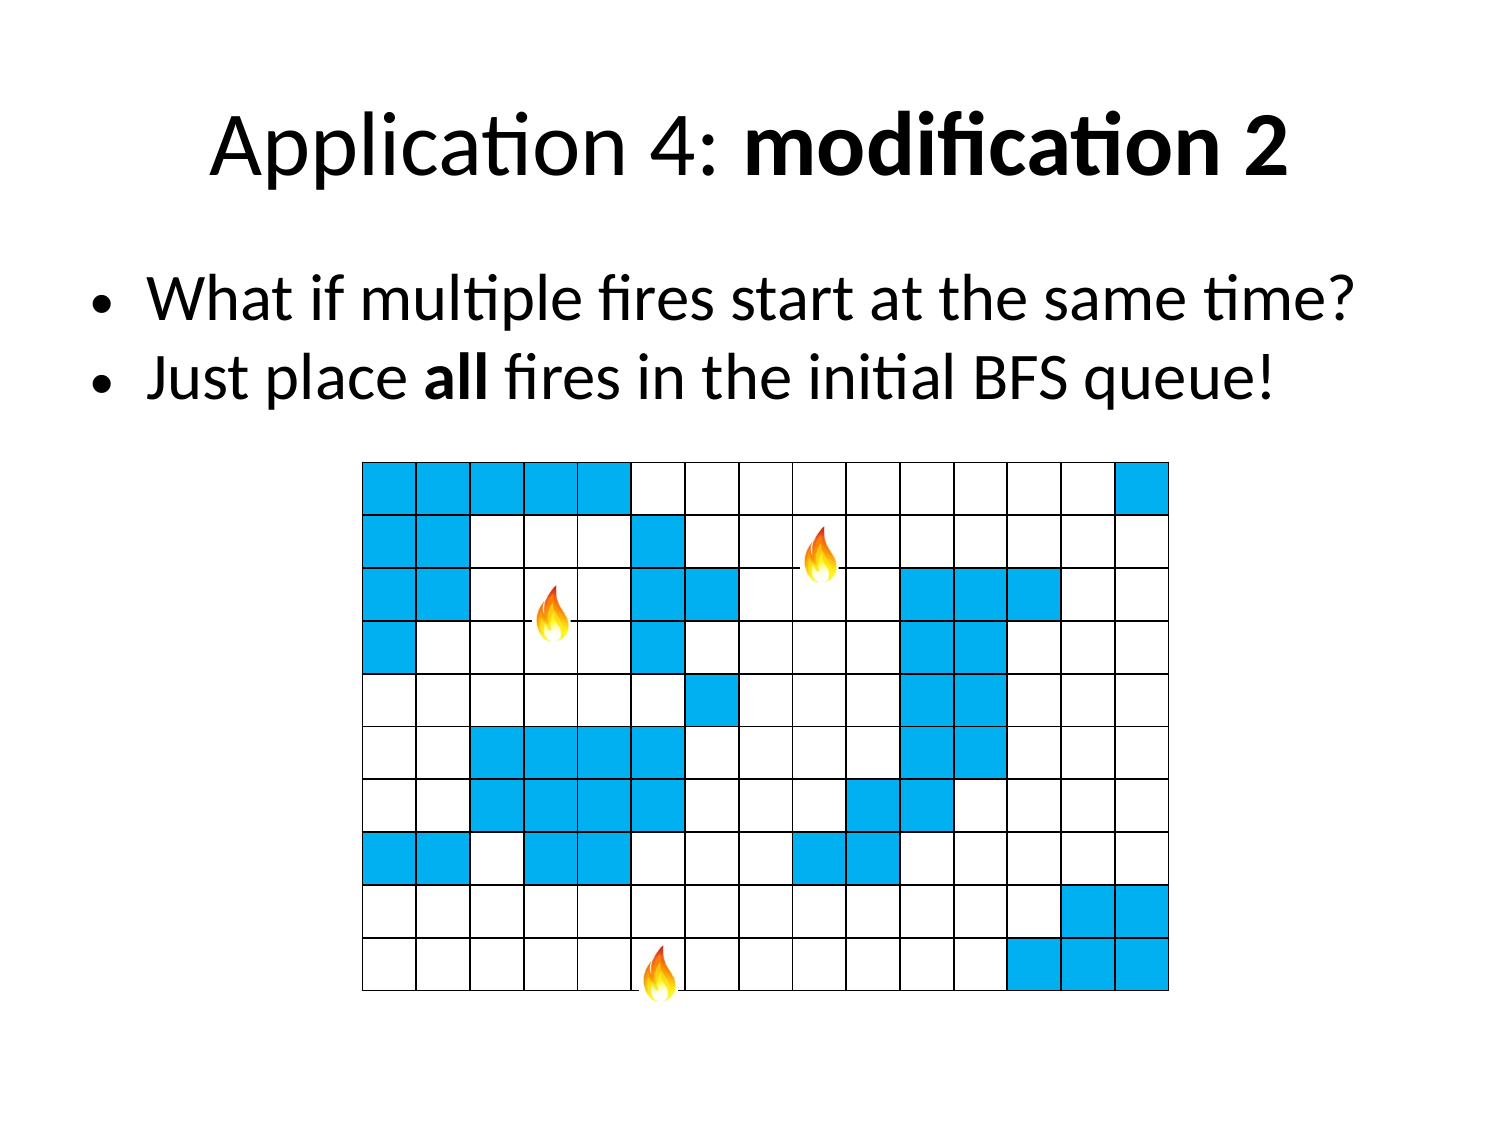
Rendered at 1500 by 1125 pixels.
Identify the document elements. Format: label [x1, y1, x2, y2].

title [75, 45, 1425, 233]
picture [799, 525, 839, 583]
picture [531, 583, 571, 642]
text_box [74, 262, 1425, 1005]
picture [638, 944, 679, 1002]
